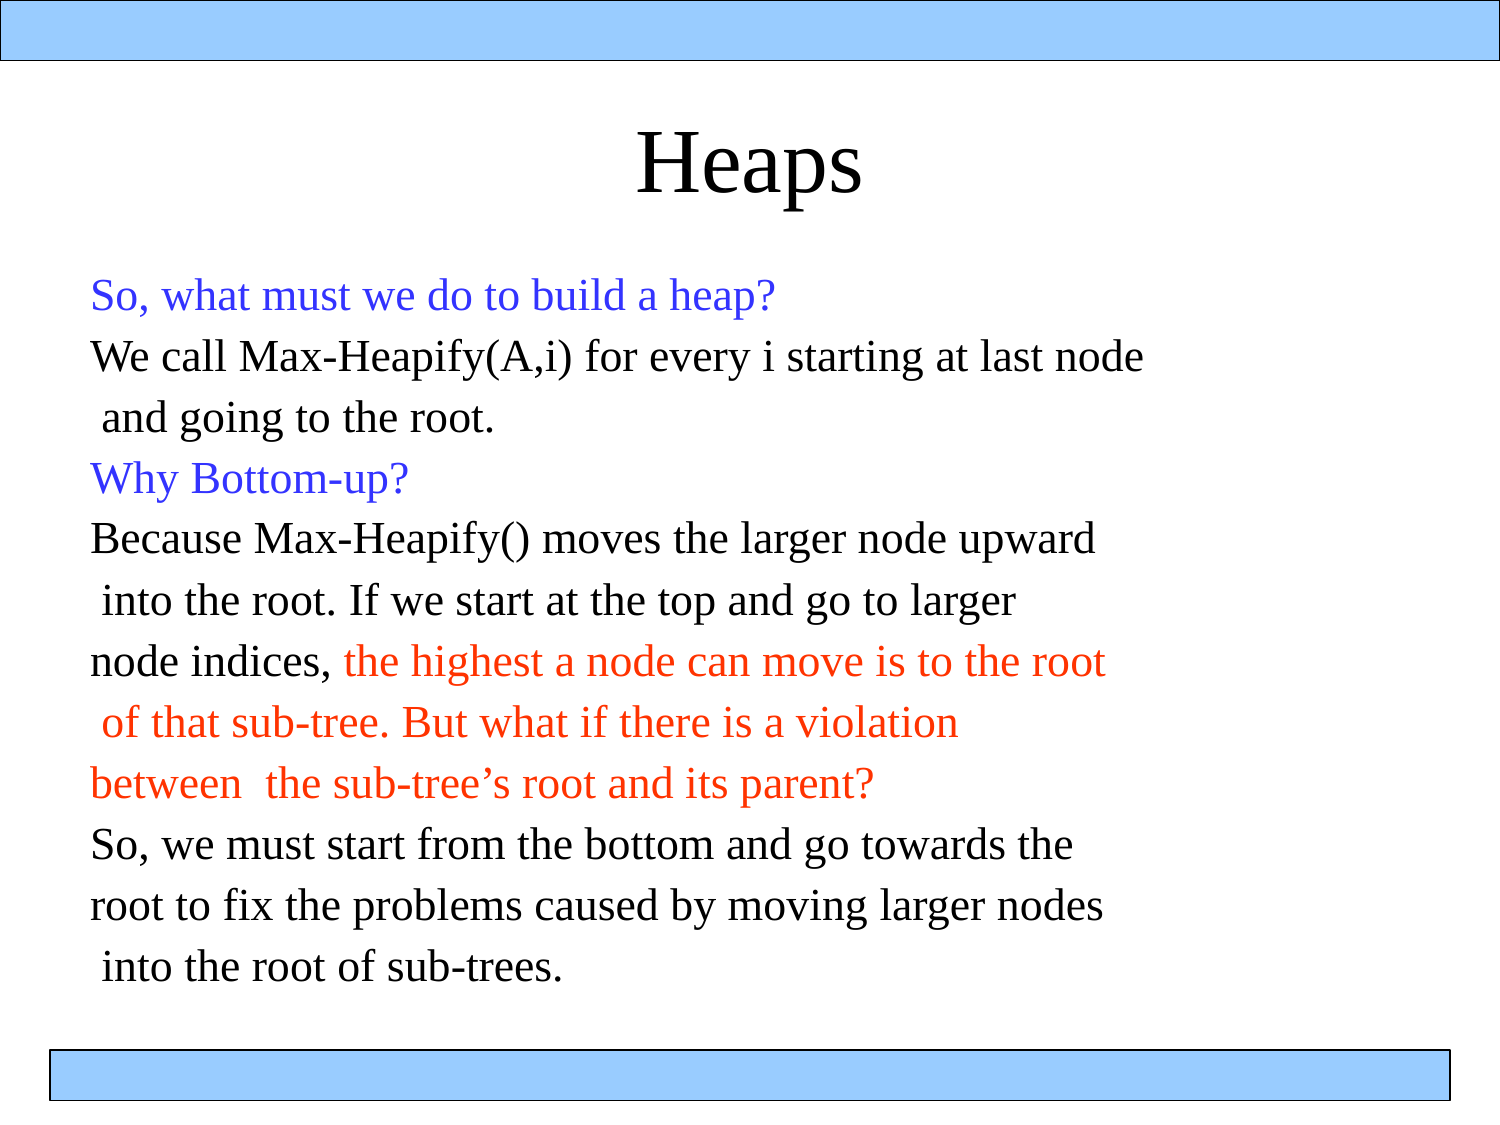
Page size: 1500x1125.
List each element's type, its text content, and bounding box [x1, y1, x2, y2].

title Heaps [633, 99, 867, 256]
text_box So, what must we do to build a heap? We call Max-Heapify(A,i) for every i starting at last node and going to the root. Why Bottom-up? Because Max-Heapify() moves the larger node upward into the root. If we start at the top and go to larger node indices, the highest a node can move is to the root of that sub-tree. But what if there is a violation between the sub-tree’s root and its parent? So, we must start from the bottom and go towards the root to fix the problems caused by moving larger nodes into the root of sub-trees. [87, 256, 1151, 991]
